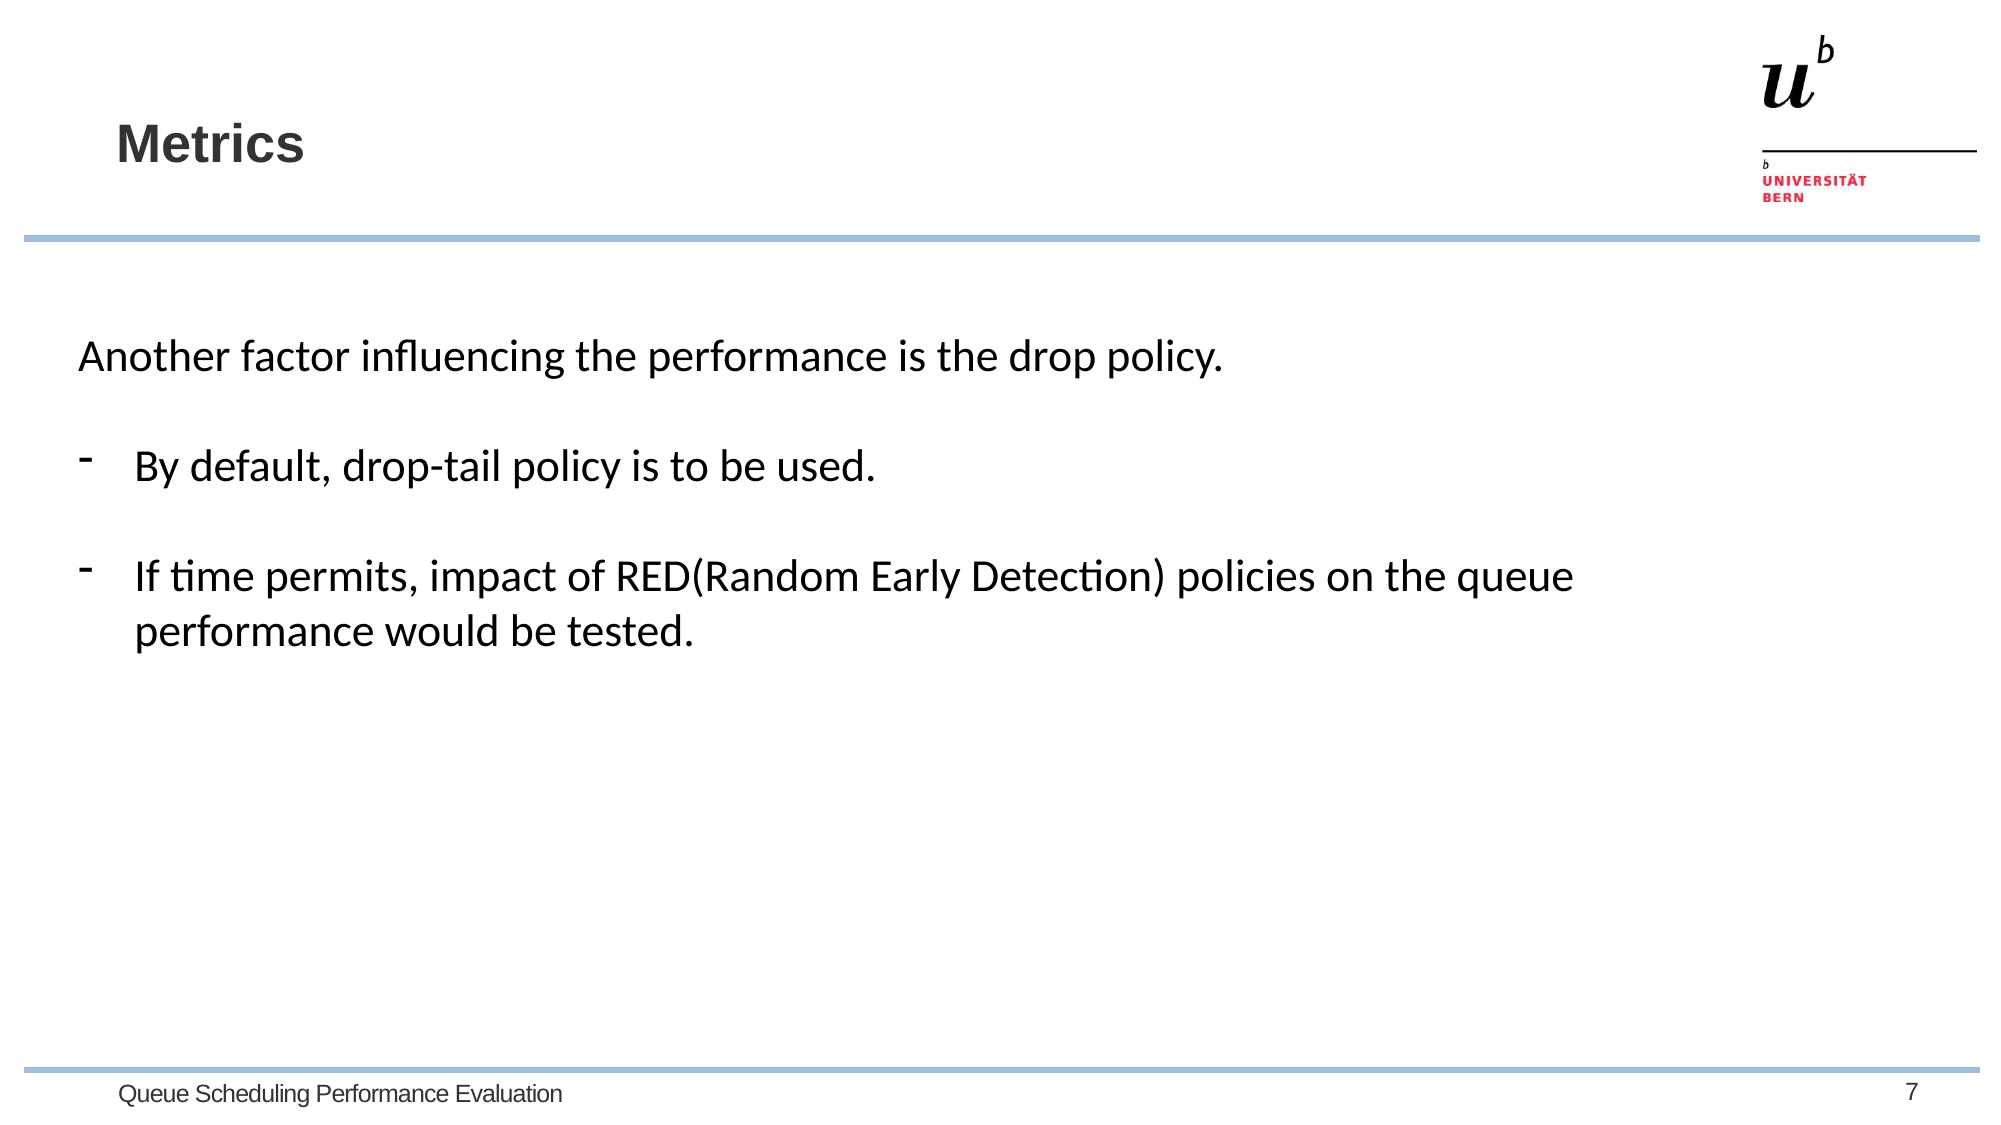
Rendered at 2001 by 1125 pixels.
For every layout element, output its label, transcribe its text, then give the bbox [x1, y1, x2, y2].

slide_number 7 [1886, 1075, 1984, 1125]
footer Queue Scheduling Performance Evaluation [115, 1077, 574, 1125]
text_box Metrics [115, 108, 1884, 174]
picture [1762, 35, 1977, 202]
text_box Another factor influencing the performance is the drop policy. By default, drop-tail policy is to be used. If time permits, impact of RED(Random Early Detection) policies on the queue performance would be tested. [63, 263, 1746, 718]
